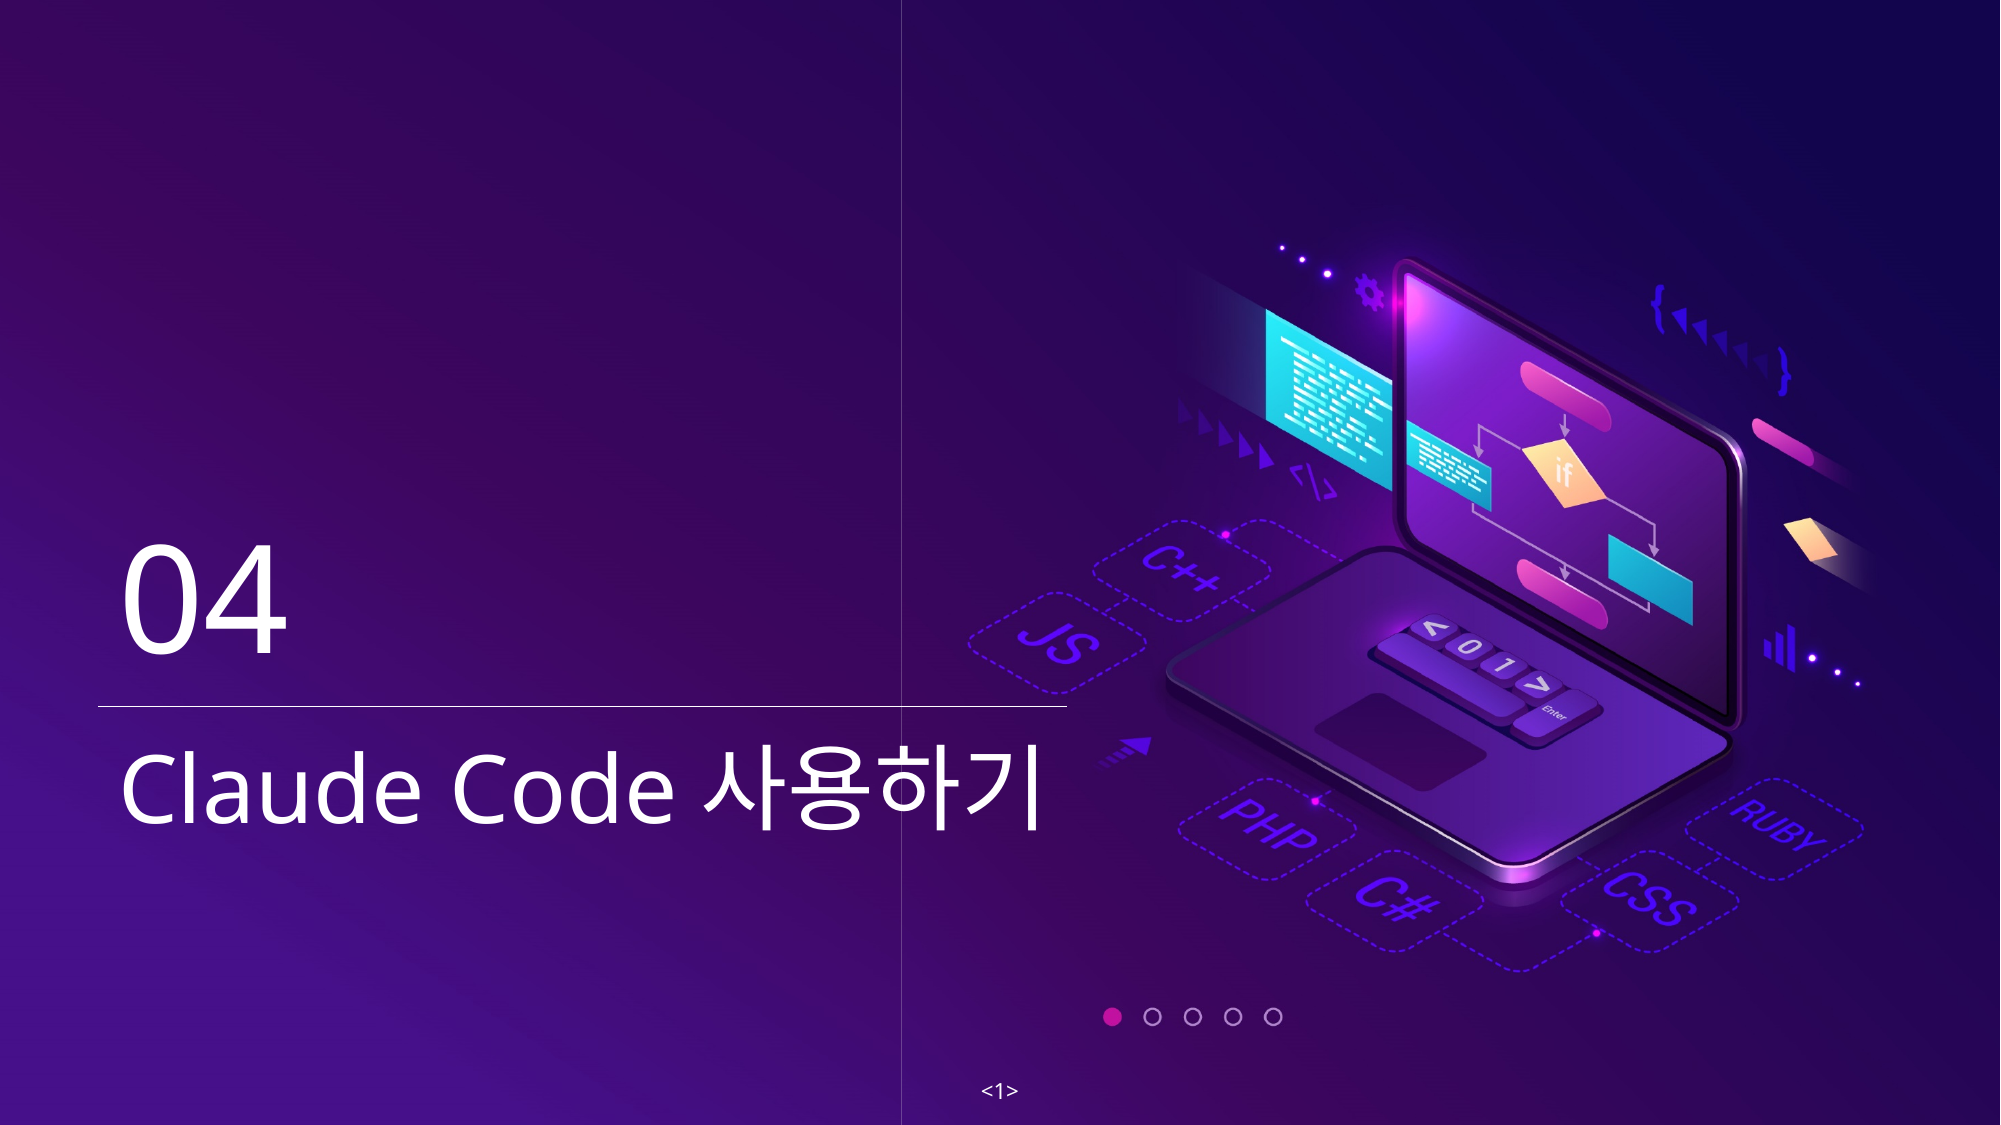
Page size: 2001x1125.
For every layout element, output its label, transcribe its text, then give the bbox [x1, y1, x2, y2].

text_box Claude Code사용하기 [98, 731, 1115, 979]
text_box 04 [98, 707, 325, 714]
picture [0, 0, 2000, 1125]
text_box 04 [98, 496, 325, 706]
